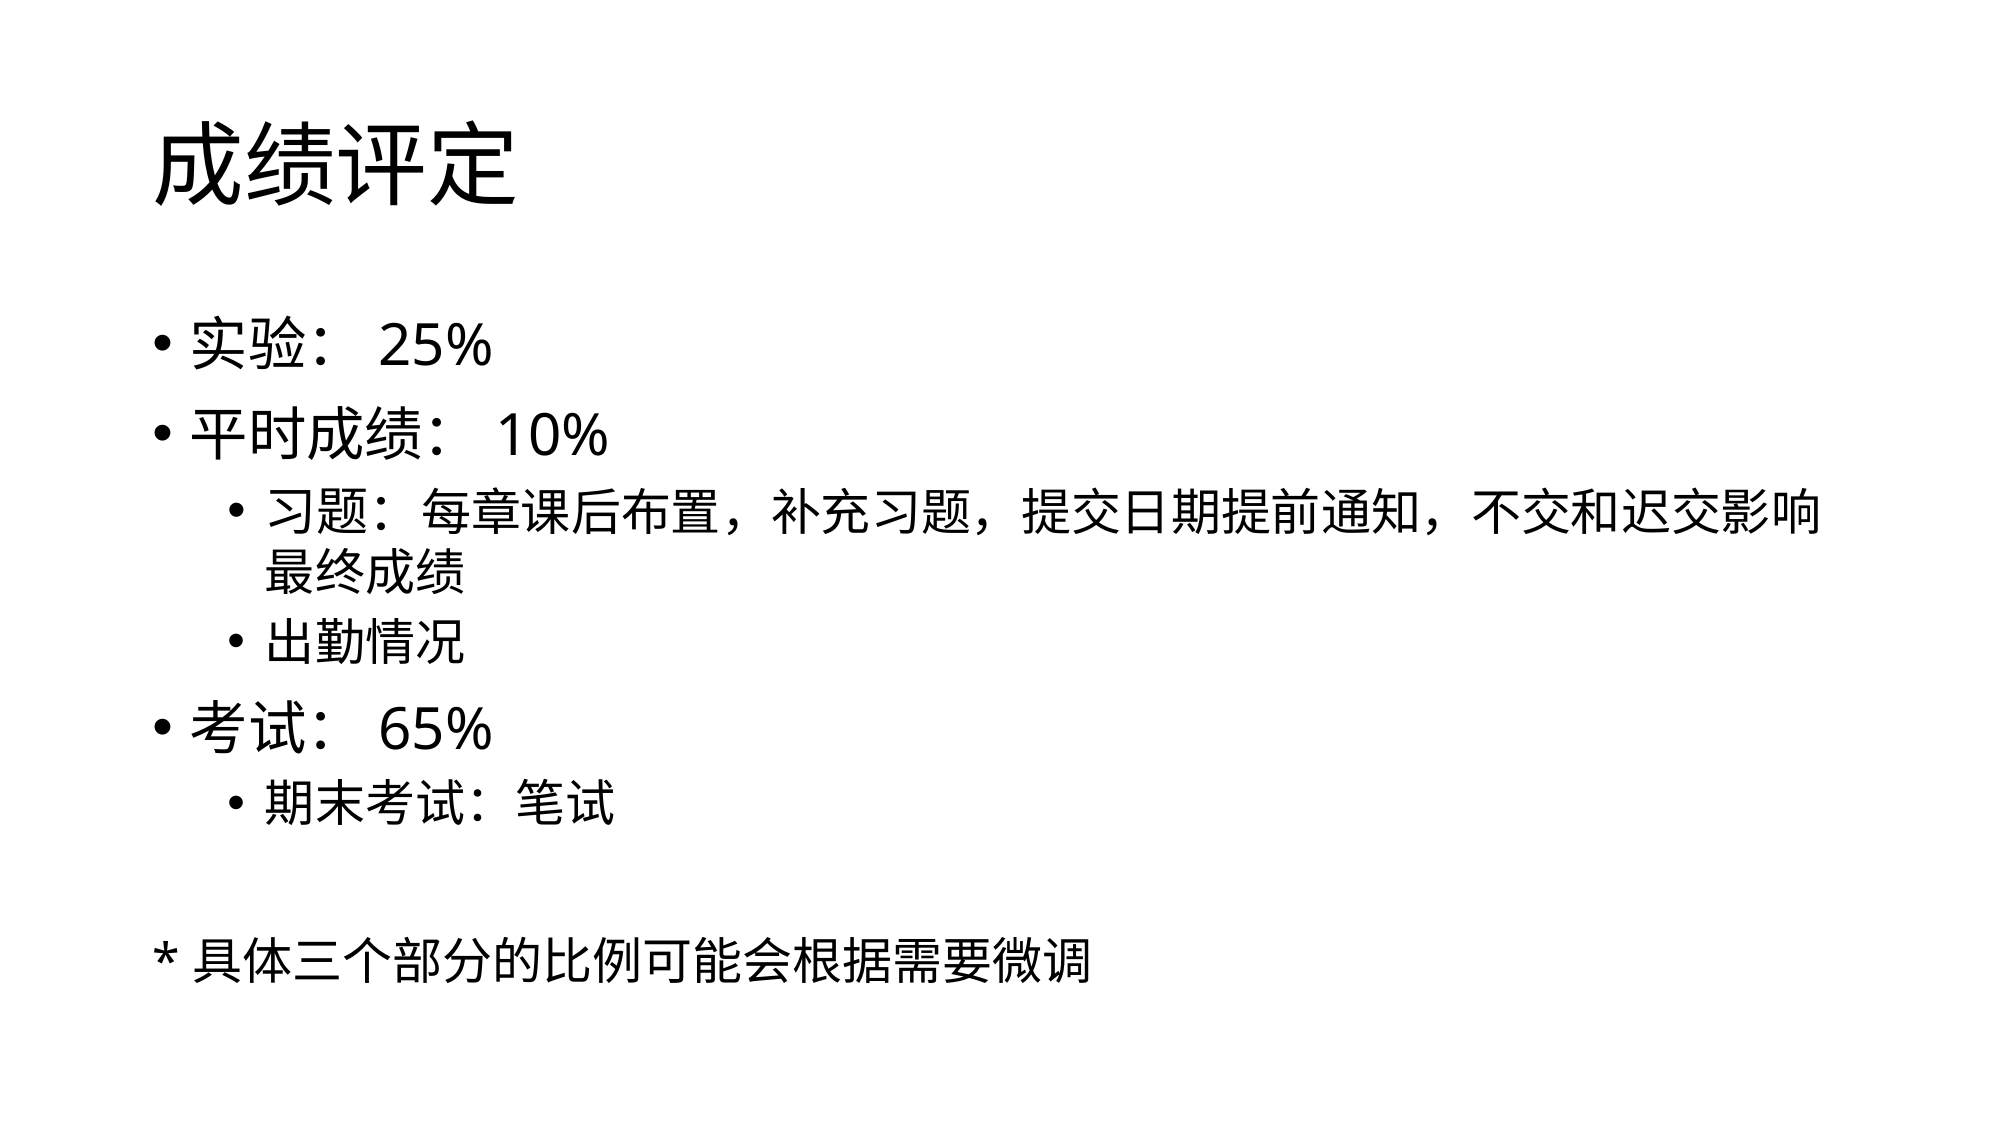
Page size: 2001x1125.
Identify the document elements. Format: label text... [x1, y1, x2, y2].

title 成绩评定 [137, 59, 1863, 278]
list 实验：25% 平时成绩：10% 习题：每章课后布置，补充习题，提交日期提前通知，不交和迟交影响最终成绩 出勤情况 考试：65% 期末考试：笔试 *具体三个部分的比例可能会根据需要微调 [137, 299, 1863, 1014]
